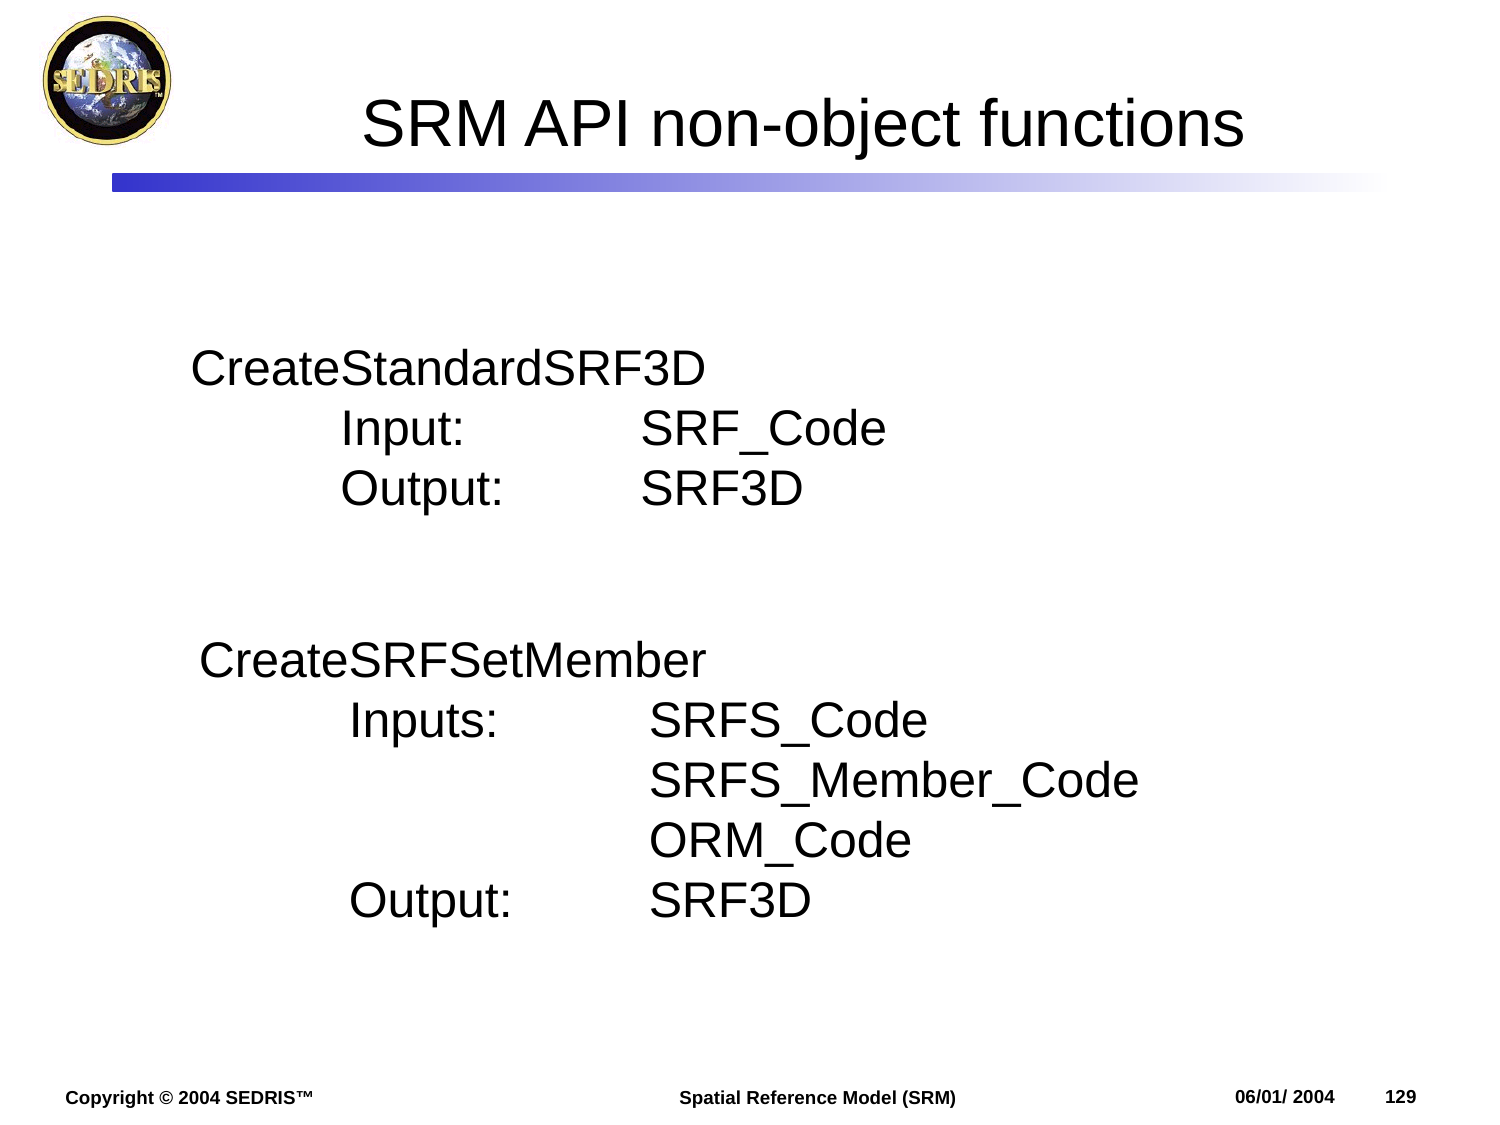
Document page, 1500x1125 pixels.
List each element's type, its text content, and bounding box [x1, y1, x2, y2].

picture [39, 12, 174, 148]
text_box CreateStandardSRF3D Input: SRF_Code Output: SRF3D [175, 328, 903, 523]
text_box CreateSRFSetMember Inputs: SRFS_Code SRFS_Member_Code ORM_Code Output: SRF3D [184, 620, 1156, 935]
title SRM API non-object functions [181, 37, 1428, 202]
